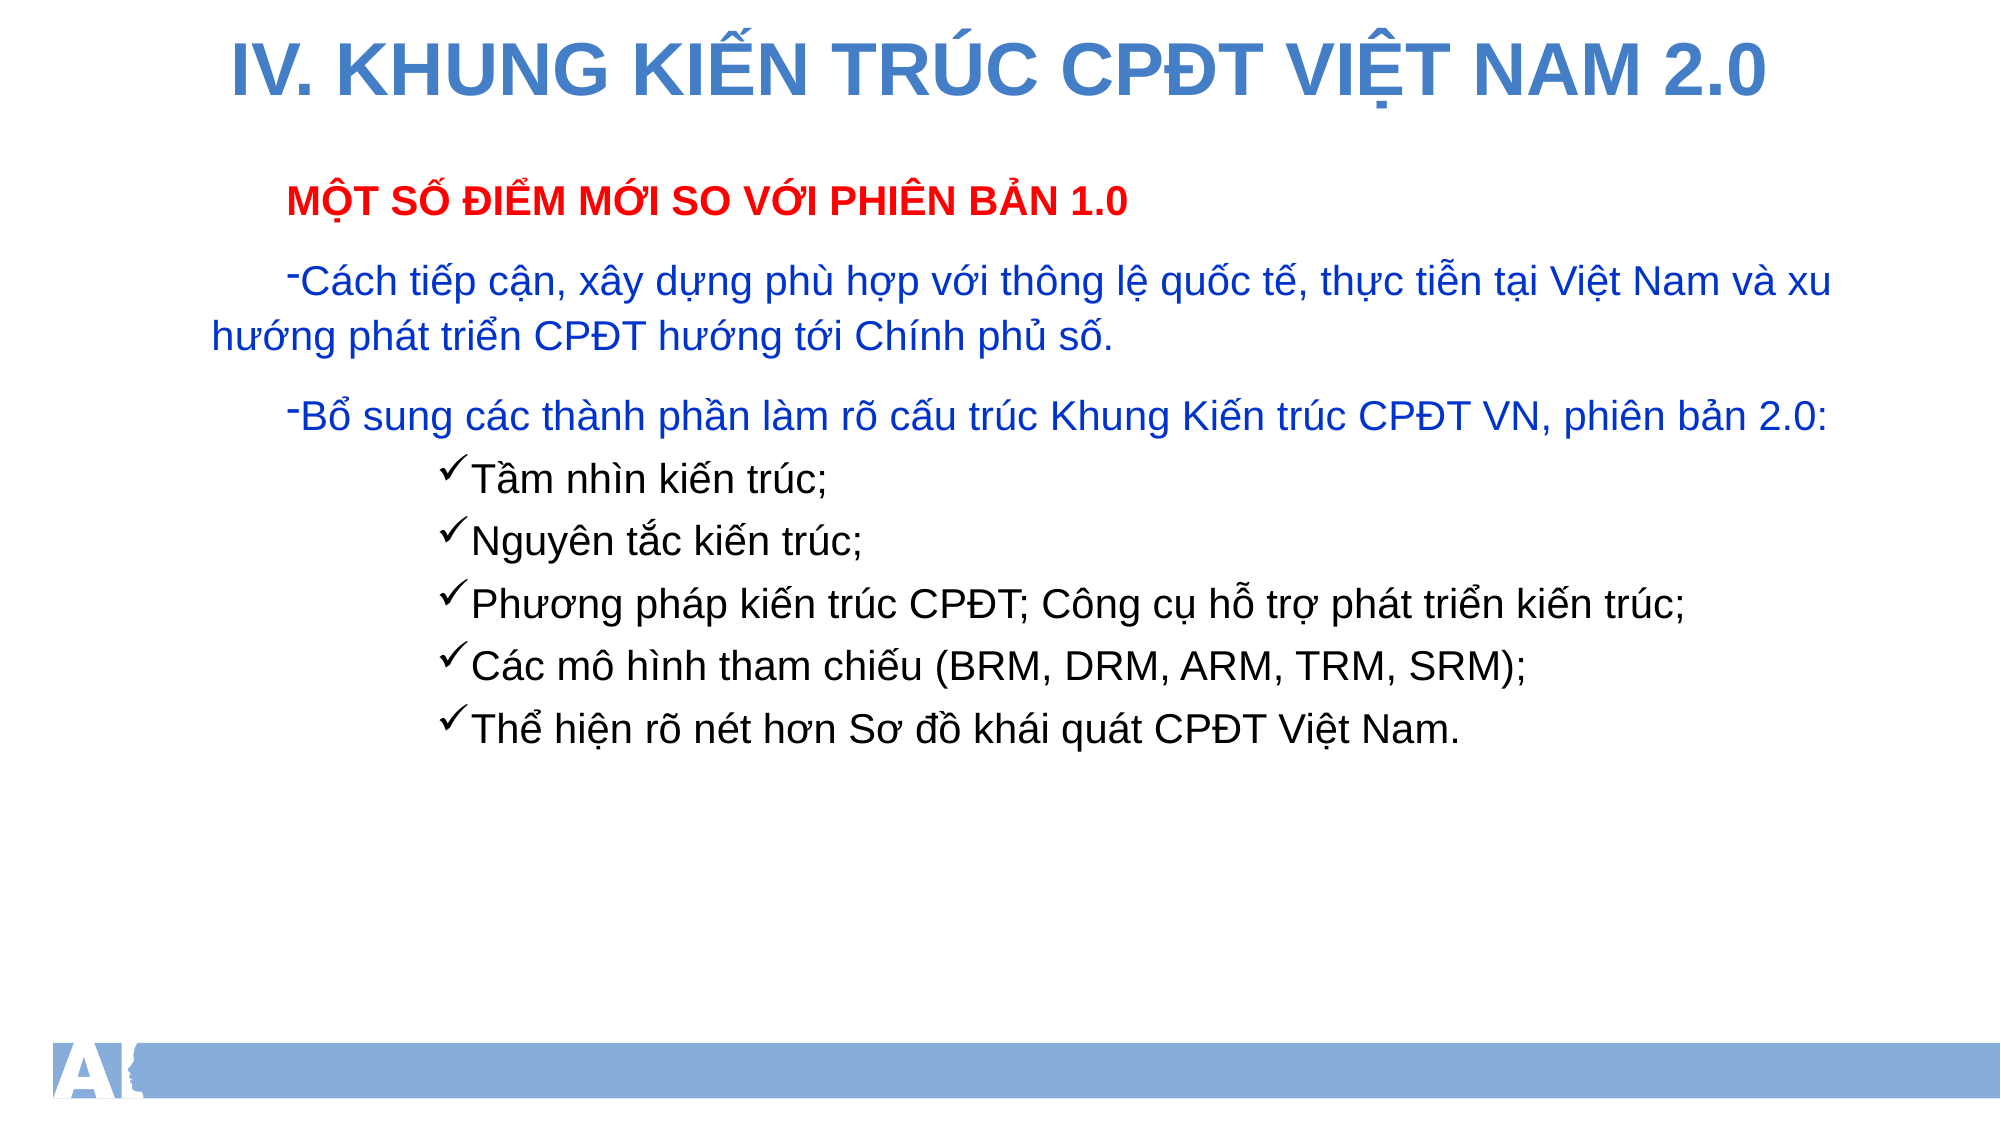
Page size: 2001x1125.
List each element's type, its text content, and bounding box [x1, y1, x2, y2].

text_box MỘT SỐ ĐIỂM MỚI SO VỚI PHIÊN BẢN 1.0 Cách tiếp cận, xây dựng phù hợp với thông lệ quốc tế, thực tiễn tại Việt Nam và xu hướng phát triển CPĐT hướng tới Chính phủ số. Bổ sung các thành phần làm rõ cấu trúc Khung Kiến trúc CPĐT VN, phiên bản 2.0: Tầm nhìn kiến trúc; Nguyên tắc kiến trúc; Phương pháp kiến trúc CPĐT; Công cụ hỗ trợ phát triển kiến trúc; Các mô hình tham chiếu (BRM, DRM, ARM, TRM, SRM); Thể hiện rõ nét hơn Sơ đồ khái quát CPĐT Việt Nam. [196, 161, 1881, 759]
list IV. KHUNG KIẾN TRÚC CPĐT VIỆT NAM 2.0 [0, 0, 2000, 130]
